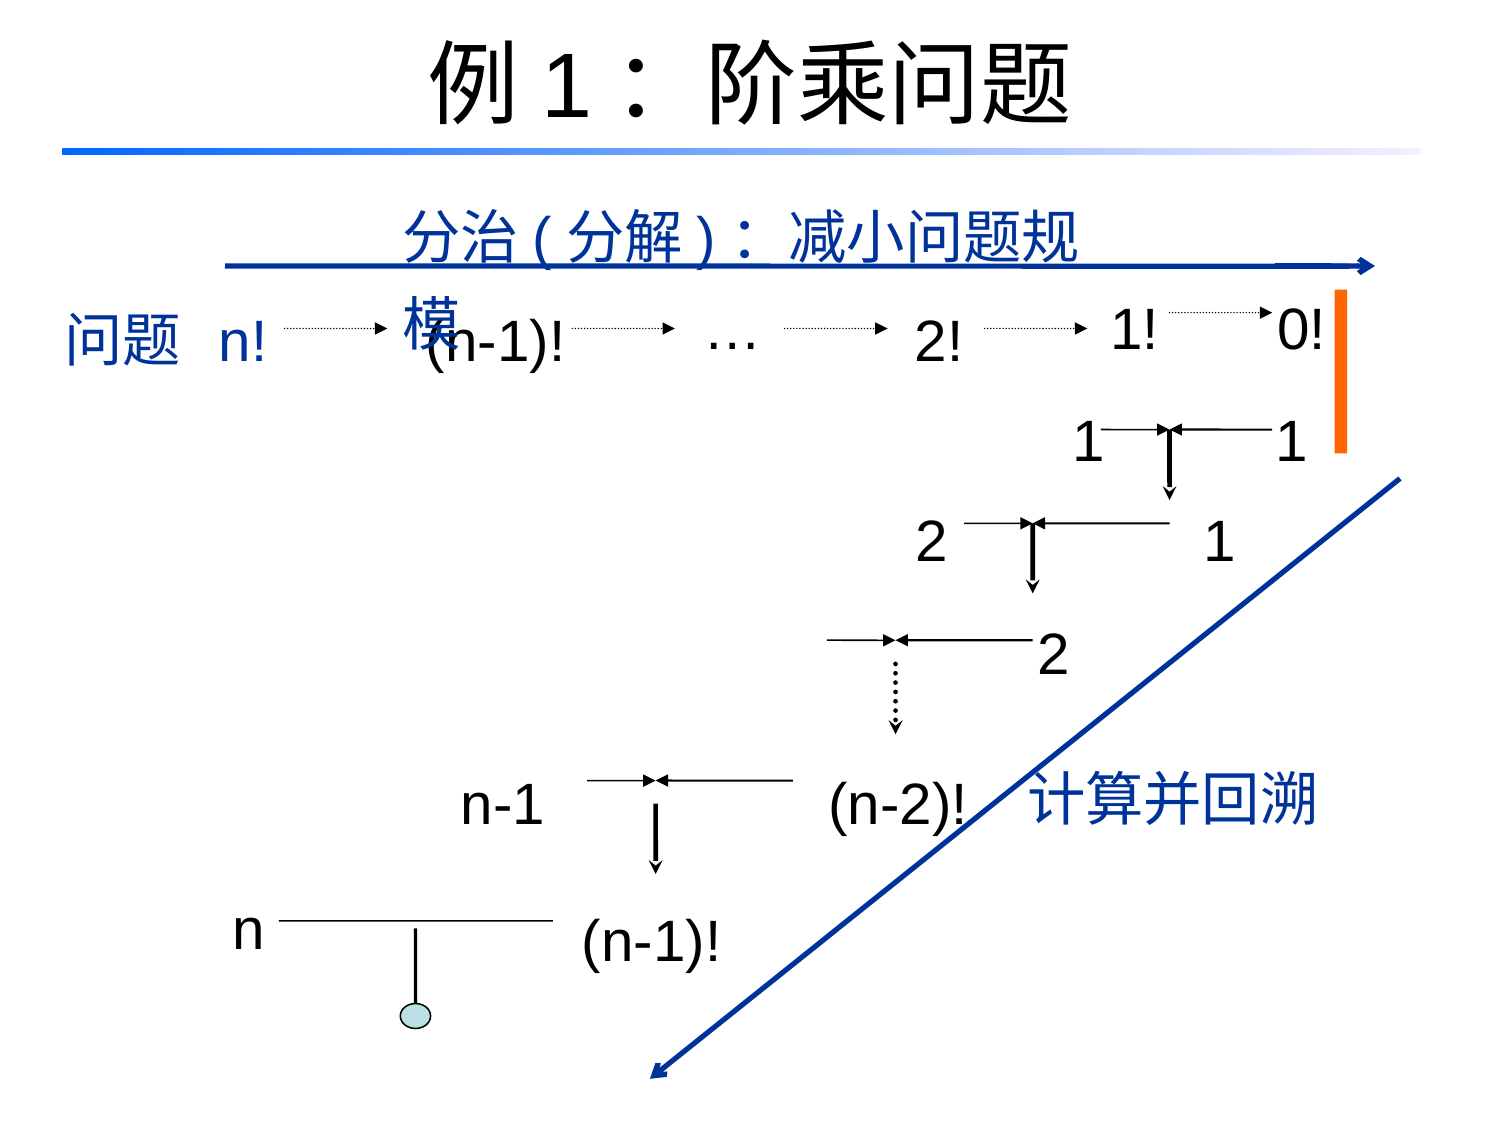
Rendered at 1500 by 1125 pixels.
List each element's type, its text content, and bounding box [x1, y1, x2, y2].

text_box 问题 [49, 278, 198, 381]
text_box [649, 478, 1401, 1079]
text_box [62, 148, 1421, 155]
text_box 分治(分解)：减小问题规模 [387, 174, 1138, 263]
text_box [203, 265, 1351, 1071]
title 例1：阶乘问题 [74, 0, 1426, 176]
